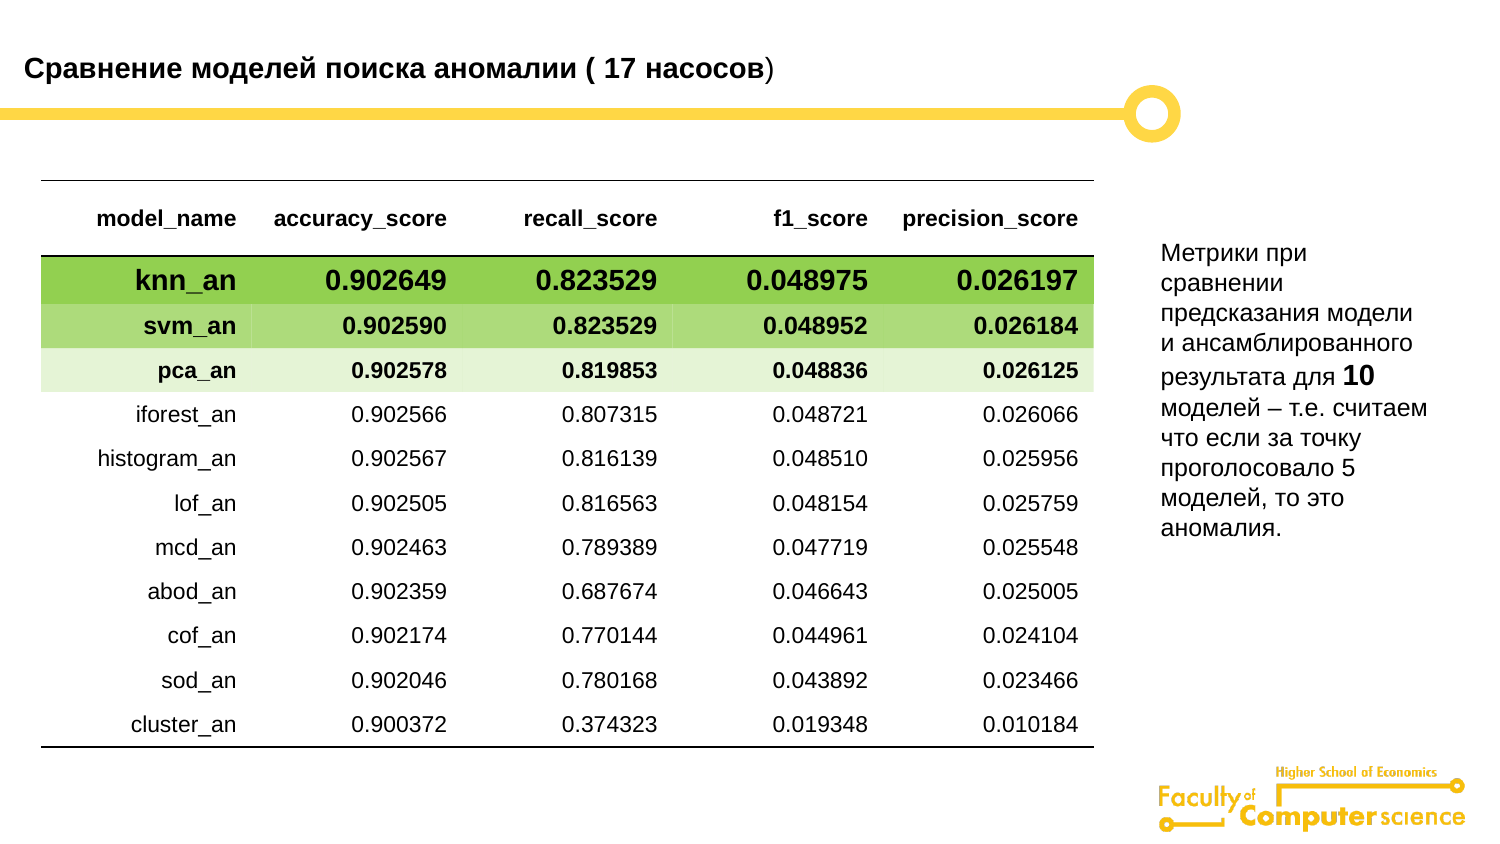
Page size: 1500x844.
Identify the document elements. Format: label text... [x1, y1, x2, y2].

table_cell 0.026066 [883, 392, 1094, 437]
table_cell 0.025759 [883, 481, 1094, 525]
table_cell 0.047719 [673, 525, 883, 569]
table_cell mcd_an [41, 525, 252, 569]
table_cell 0.900372 [252, 702, 462, 746]
table_cell 0.789389 [462, 525, 673, 569]
table_header precision_score [883, 181, 1094, 255]
table_cell 0.044961 [673, 614, 883, 658]
table_cell 0.902174 [252, 614, 462, 658]
table_cell 0.026197 [883, 257, 1094, 304]
table_cell 0.770144 [462, 614, 673, 658]
text_box Сравнение моделей поиска аномалии ( 17 насосов) [8, 42, 1267, 103]
table_cell 0.902046 [252, 658, 462, 702]
table_cell 0.019348 [673, 702, 883, 746]
table_cell 0.026125 [883, 348, 1094, 392]
table_cell 0.687674 [462, 569, 673, 614]
text_box [1129, 91, 1175, 137]
table_header f1_score [673, 181, 883, 255]
table_header accuracy_score [252, 181, 462, 255]
table_cell 0.024104 [883, 614, 1094, 658]
table_cell knn_an [41, 257, 252, 304]
table_cell 0.025548 [883, 525, 1094, 569]
table_cell 0.902463 [252, 525, 462, 569]
table_cell 0.048154 [673, 481, 883, 525]
table_cell 0.048510 [673, 437, 883, 481]
table_cell 0.902649 [252, 257, 462, 304]
table_cell 0.048952 [673, 304, 883, 348]
table_cell abod_an [41, 569, 252, 614]
table_cell 0.048721 [673, 392, 883, 437]
table_cell 0.043892 [673, 658, 883, 702]
table_cell 0.048836 [673, 348, 883, 392]
table_cell cof_an [41, 614, 252, 658]
table_cell sod_an [41, 658, 252, 702]
table_cell histogram_an [41, 437, 252, 481]
table_cell 0.807315 [462, 392, 673, 437]
table_cell 0.902505 [252, 481, 462, 525]
picture [1145, 749, 1477, 844]
table_cell 0.902566 [252, 392, 462, 437]
table_cell 0.023466 [883, 658, 1094, 702]
table_cell 0.025005 [883, 569, 1094, 614]
table_cell lof_an [41, 481, 252, 525]
table_cell 0.780168 [462, 658, 673, 702]
table_cell svm_an [41, 304, 252, 348]
table_cell pca_an [41, 348, 252, 392]
table_cell 0.902590 [252, 304, 462, 348]
table_cell 0.046643 [673, 569, 883, 614]
table_header recall_score [462, 181, 673, 255]
table_cell 0.819853 [462, 348, 673, 392]
text_box Метрики при сравнении предсказания модели и ансамблированного результата для 10 моделей – т.е. считаем что если за точку проголосовало 5 моделей, то это аномалия. [1145, 229, 1448, 549]
table_cell cluster_an [41, 702, 252, 746]
table_cell 0.816563 [462, 481, 673, 525]
table_cell 0.374323 [462, 702, 673, 746]
table_cell 0.025956 [883, 437, 1094, 481]
table_cell 0.010184 [883, 702, 1094, 746]
table_cell 0.823529 [462, 257, 673, 304]
table_cell 0.048975 [673, 257, 883, 304]
table_cell iforest_an [41, 392, 252, 437]
table_cell 0.902567 [252, 437, 462, 481]
table_cell 0.902359 [252, 569, 462, 614]
table_cell 0.823529 [462, 304, 673, 348]
table_cell 0.816139 [462, 437, 673, 481]
table_cell 0.026184 [883, 304, 1094, 348]
table_cell 0.902578 [252, 348, 462, 392]
table_header model_name [41, 181, 252, 255]
